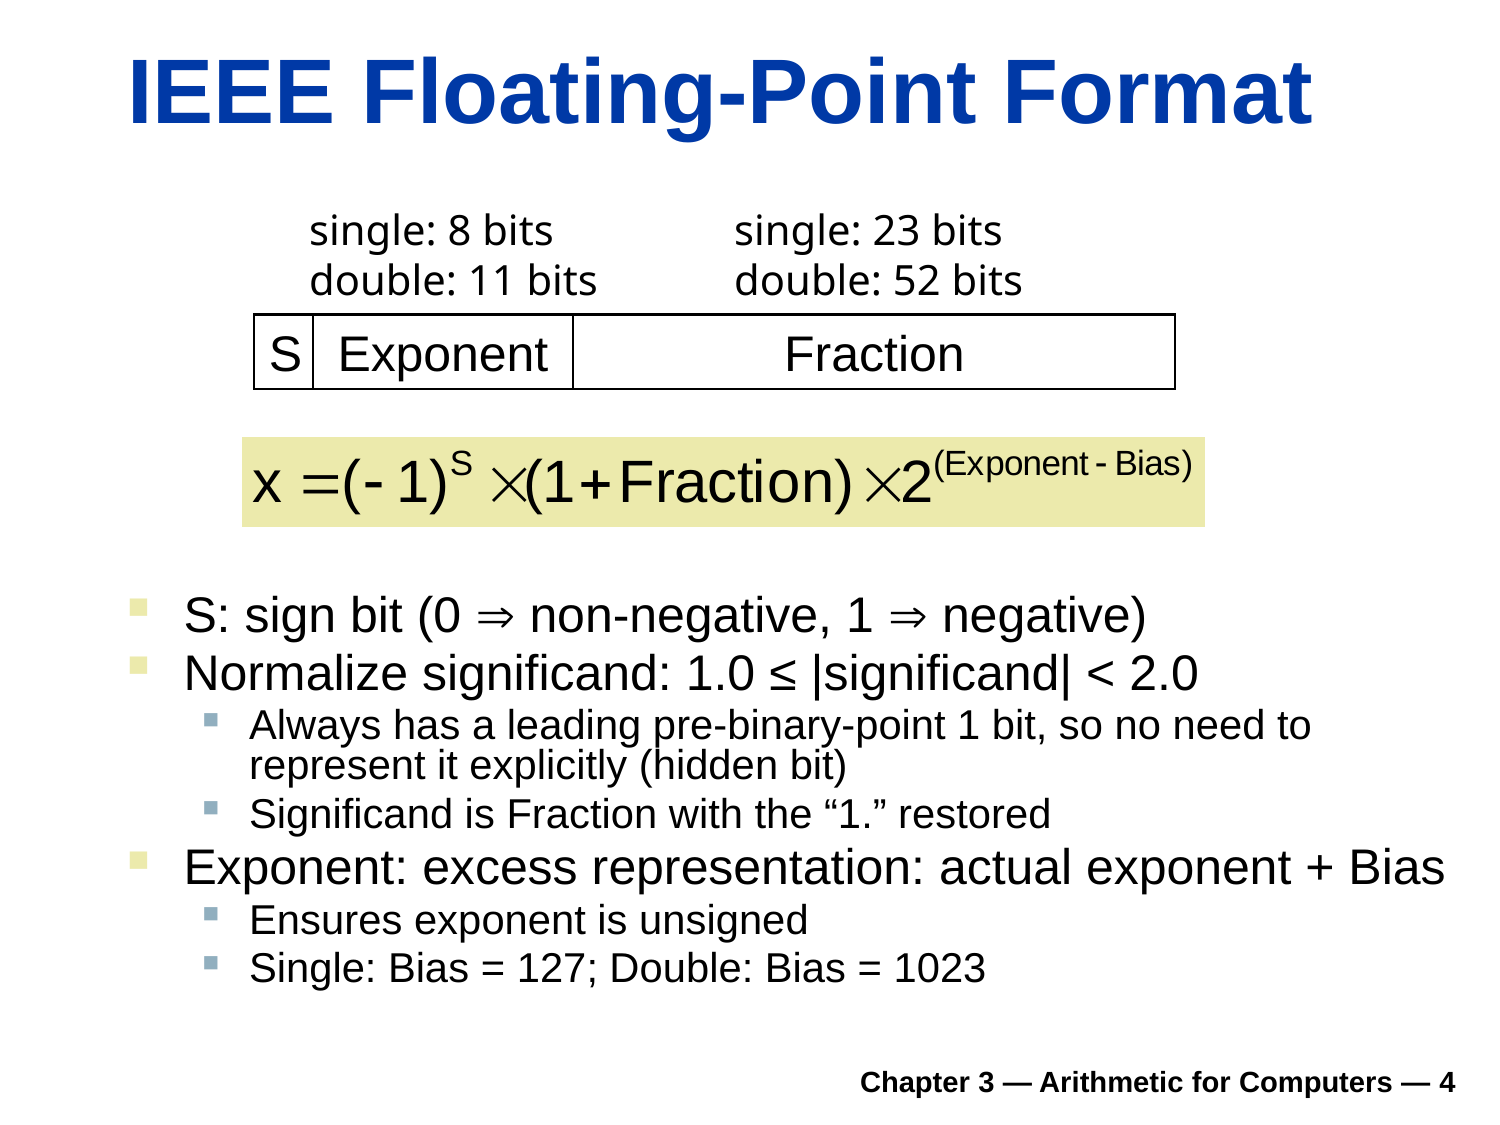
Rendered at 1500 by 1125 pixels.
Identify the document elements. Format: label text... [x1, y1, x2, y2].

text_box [241, 437, 1205, 528]
list S: sign bit (0  non-negative, 1  negative) Normalize significand: 1.0 ≤ |significand| < 2.0 Always has a leading pre-binary-point 1 bit, so no need to represent it explicitly (hidden bit) Significand is Fraction with the “1.” restored Exponent: excess representation: actual exponent + Bias Ensures exponent is unsigned Single: Bias = 127; Double: Bias = 1023 [112, 586, 1469, 1024]
text_box single: 23 bits double: 52 bits [719, 196, 1038, 312]
text_box S [254, 314, 312, 390]
text_box Exponent [312, 314, 573, 390]
title IEEE Floating-Point Format [112, 23, 1468, 149]
footer Chapter 3 — Arithmetic for Computers — 4 [277, 1046, 1471, 1106]
text_box Fraction [573, 314, 1176, 390]
text_box single: 8 bits double: 11 bits [294, 196, 613, 312]
